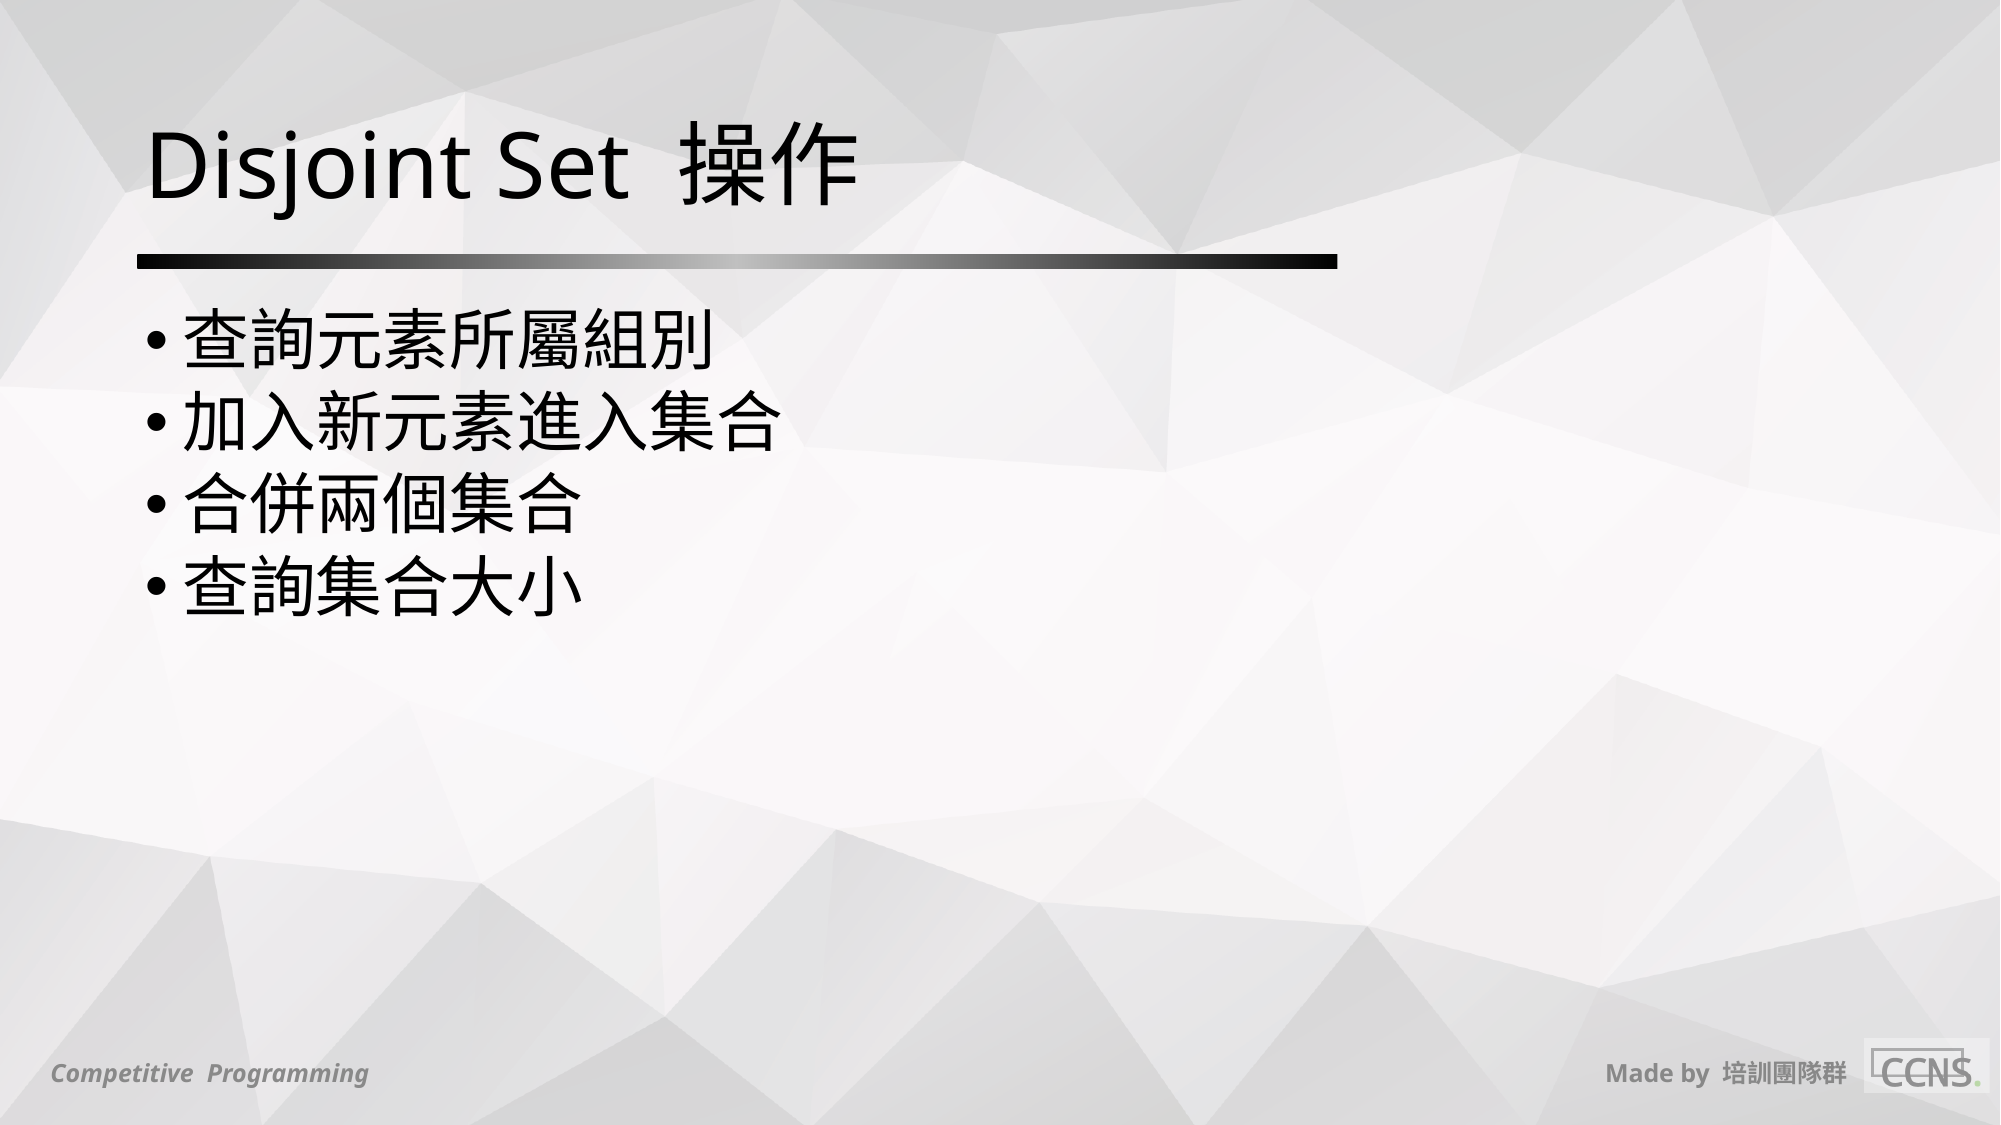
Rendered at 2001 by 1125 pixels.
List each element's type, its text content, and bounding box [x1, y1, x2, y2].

title Disjoint Set 操作 [136, 59, 1863, 278]
picture [0, 0, 2000, 1125]
list 查詢元素所屬組別 加入新元素進入集合 合併兩個集合 查詢集合大小 [136, 298, 1863, 1014]
